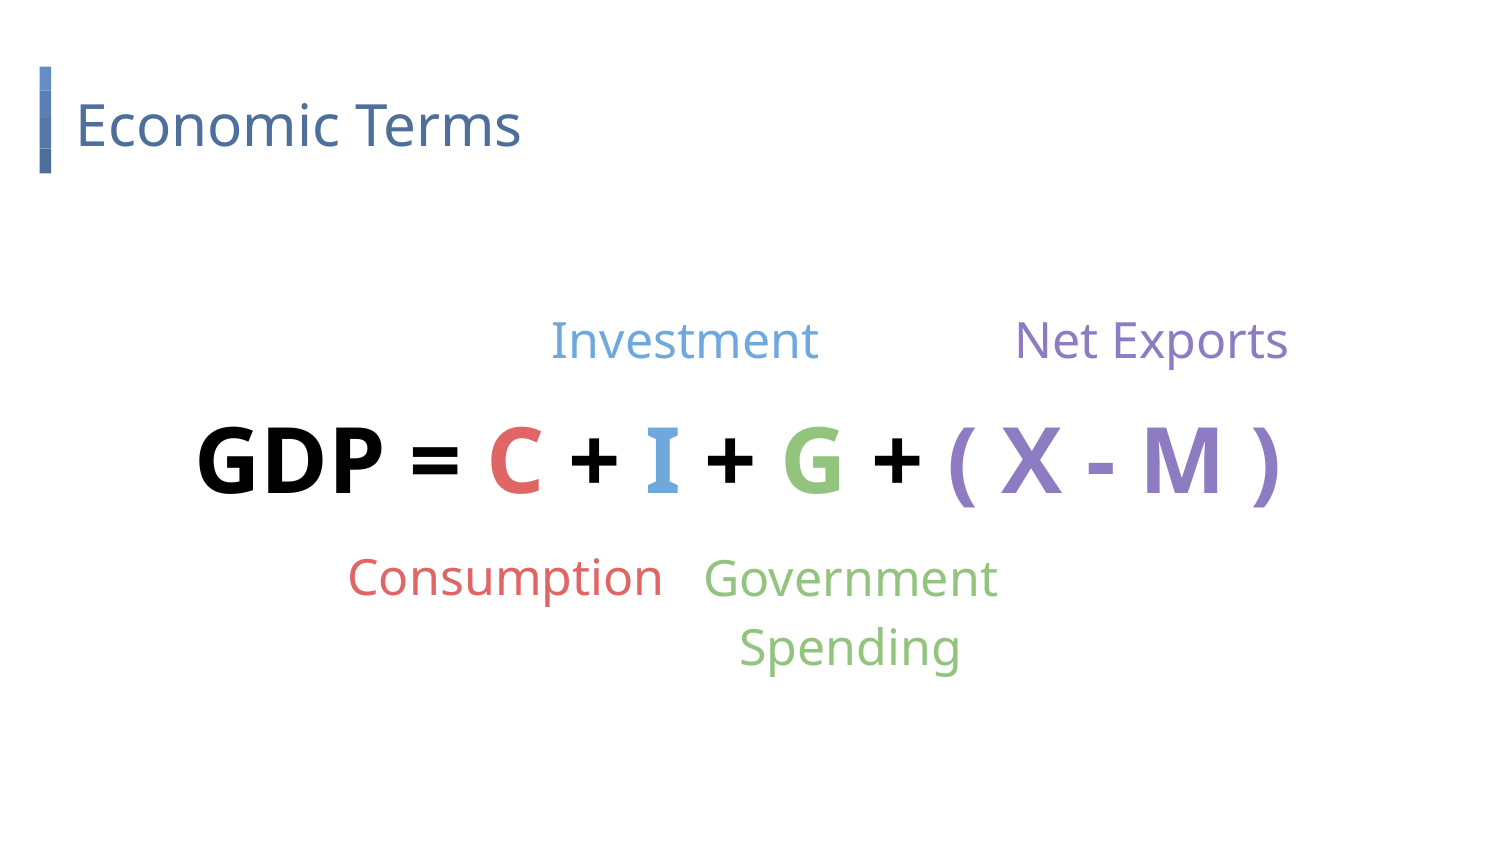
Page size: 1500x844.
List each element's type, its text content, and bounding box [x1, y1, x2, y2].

list Government Spending [665, 522, 1036, 691]
list GDP = C + I + G + ( X - M ) [103, 370, 1396, 518]
list Consumption [321, 521, 691, 604]
list Net Exports [967, 284, 1337, 366]
list Investment [500, 284, 871, 366]
title Economic Terms [60, 72, 1449, 167]
